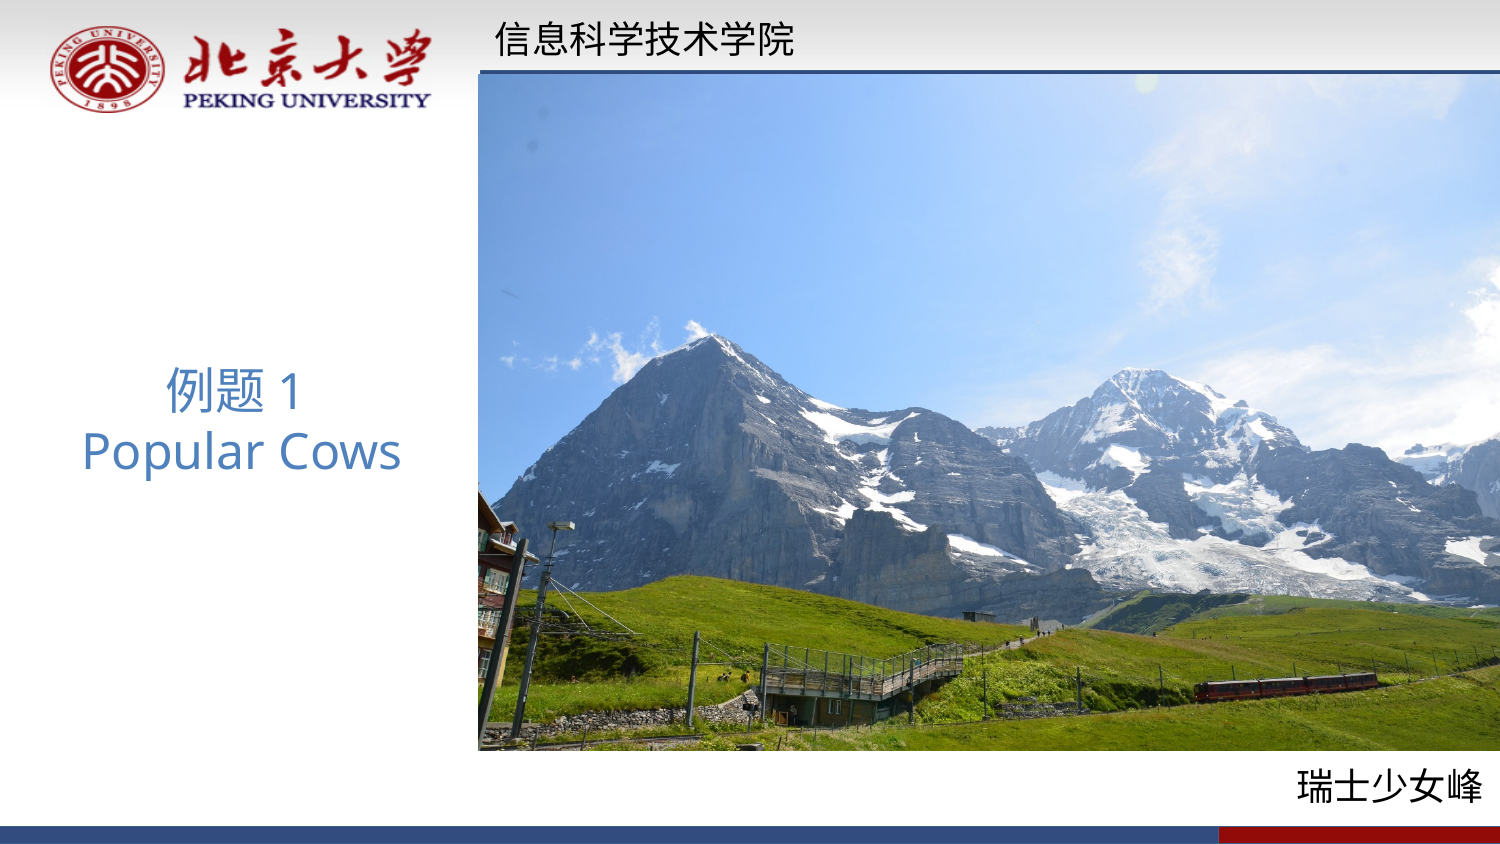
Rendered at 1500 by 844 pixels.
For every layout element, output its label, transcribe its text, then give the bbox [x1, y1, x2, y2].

picture [0, 0, 1500, 752]
text_box 例题1 Popular Cows [17, 377, 467, 461]
text_box 信息科学技术学院 [480, 8, 810, 69]
text_box 瑞士少女峰 [1281, 757, 1499, 815]
